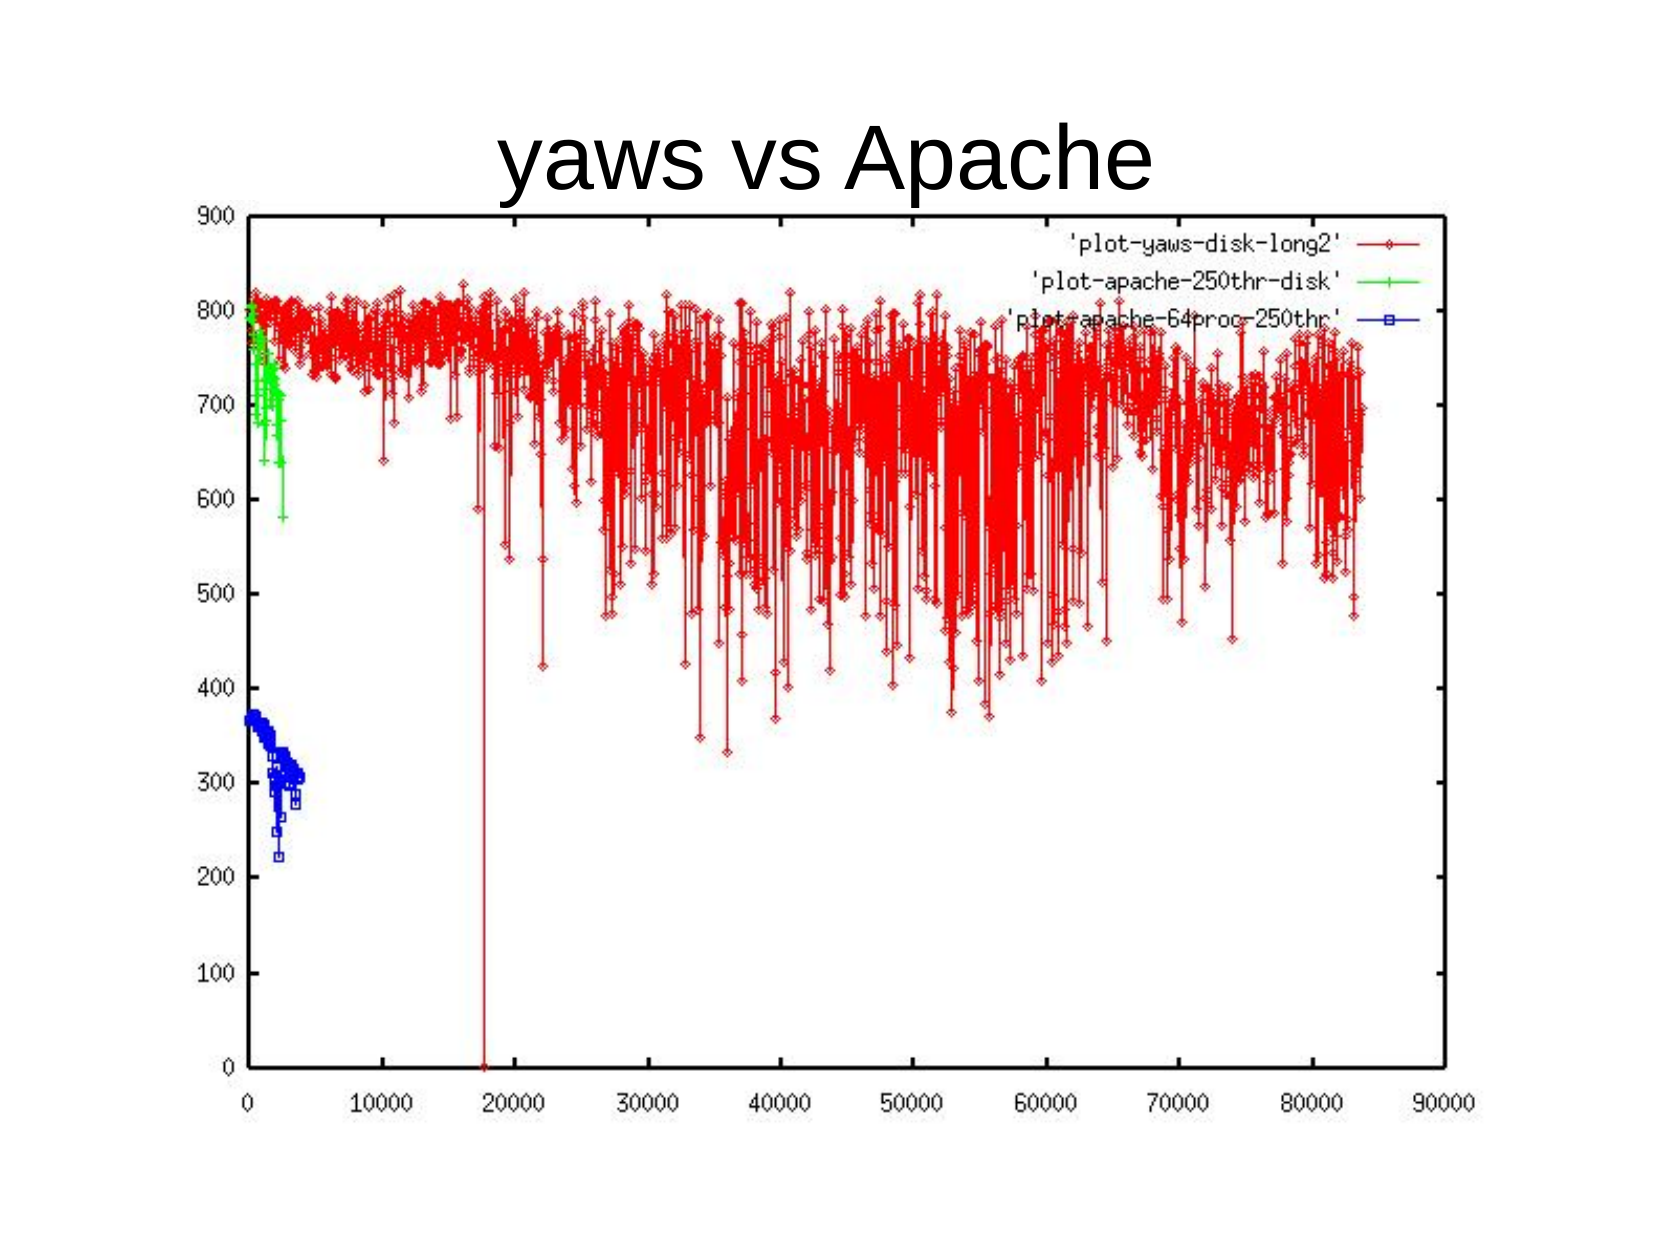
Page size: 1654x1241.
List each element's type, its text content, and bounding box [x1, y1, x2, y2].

picture [159, 200, 1501, 1144]
text_box yaws vs Apache [82, 49, 1571, 257]
